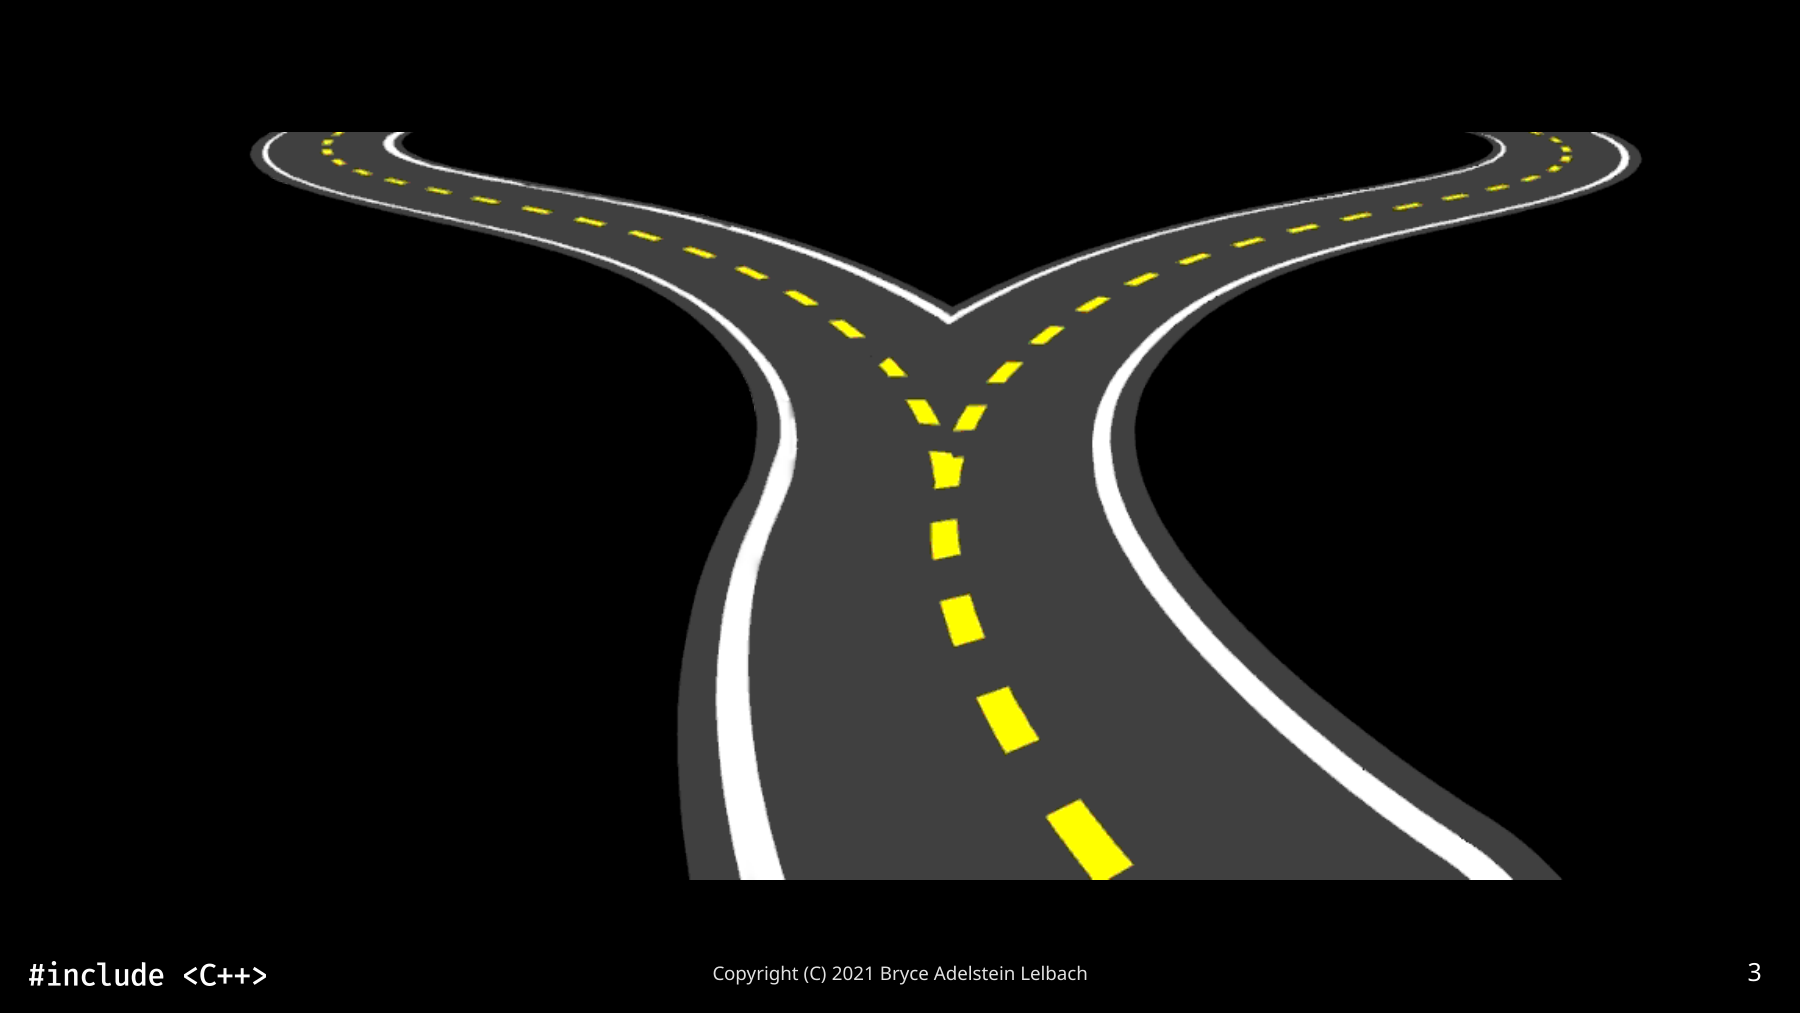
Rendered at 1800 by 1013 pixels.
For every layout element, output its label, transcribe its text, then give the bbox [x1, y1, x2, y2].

picture [119, 132, 1682, 880]
slide_number 3 [1437, 946, 1777, 1001]
picture [29, 961, 266, 986]
footer Copyright (C) 2021 Bryce Adelstein Lelbach [594, 947, 1206, 1002]
